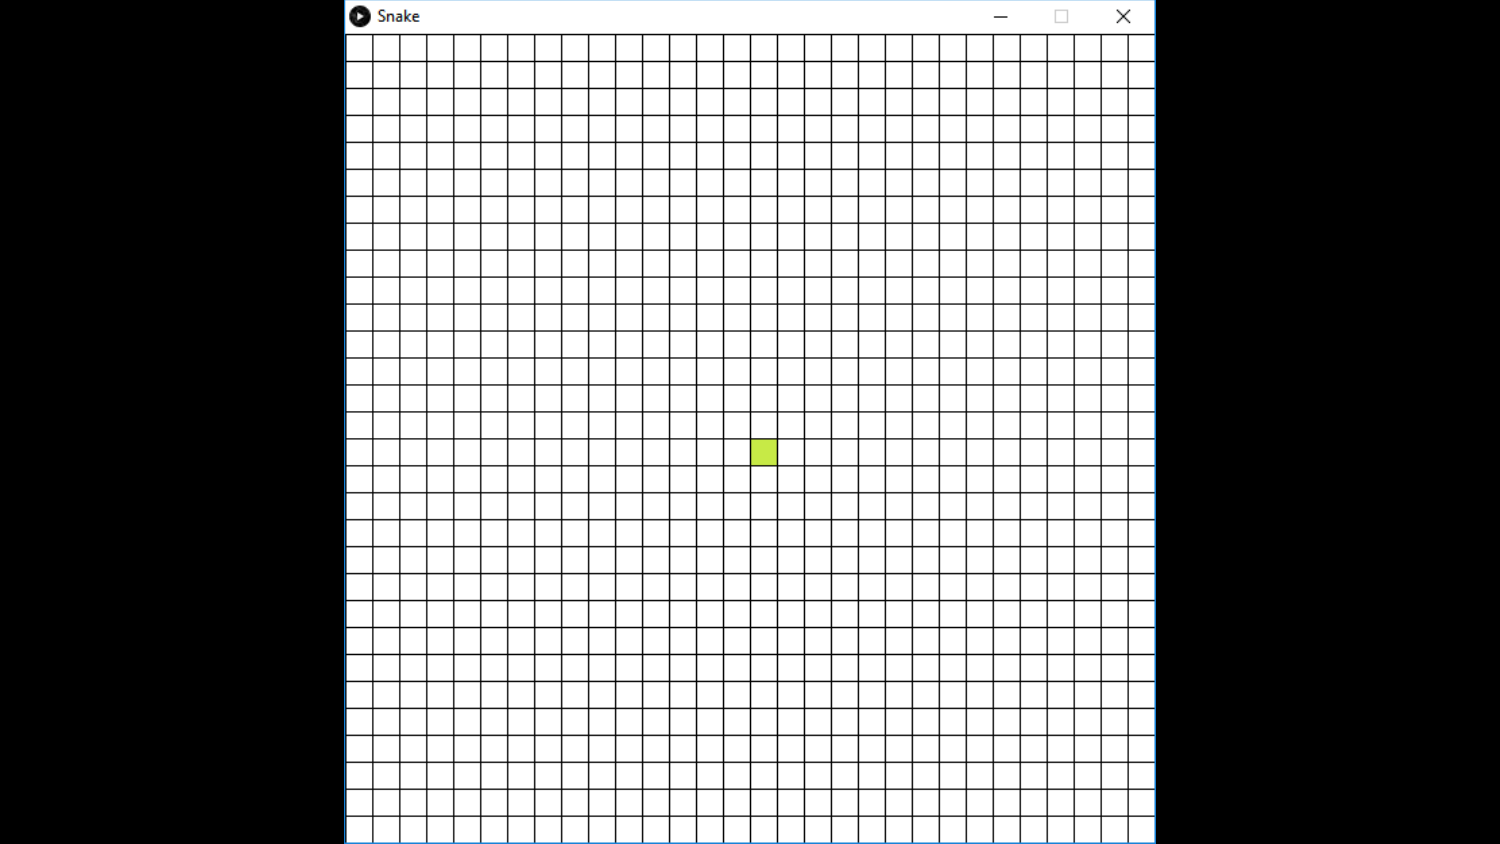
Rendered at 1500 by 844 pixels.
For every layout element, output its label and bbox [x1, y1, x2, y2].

picture [344, 0, 1156, 844]
